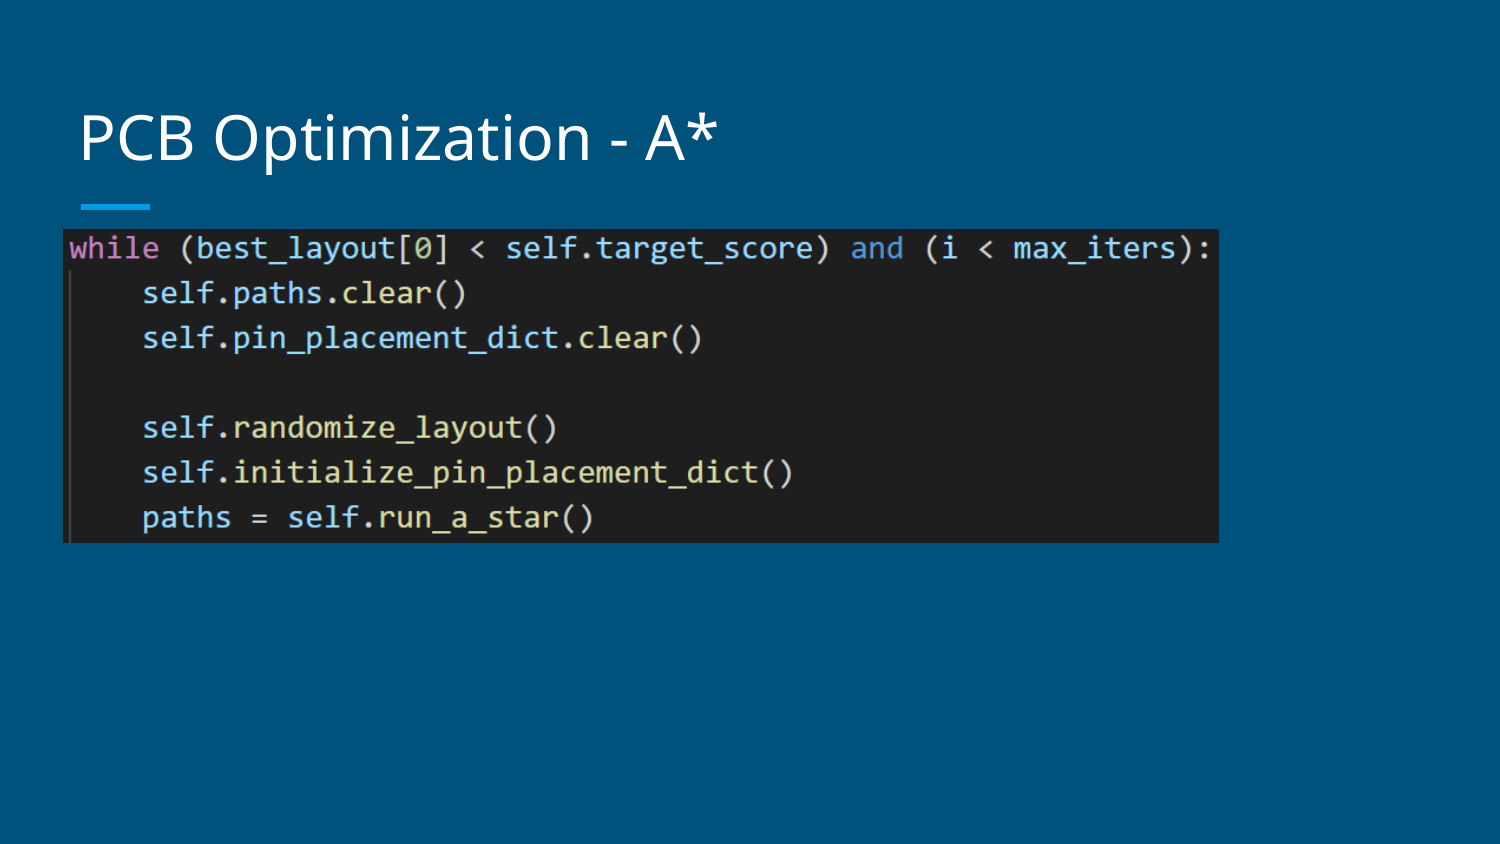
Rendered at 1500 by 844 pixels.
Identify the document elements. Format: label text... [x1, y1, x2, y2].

picture [64, 230, 1218, 542]
title PCB Optimization - A* [63, 75, 1437, 188]
